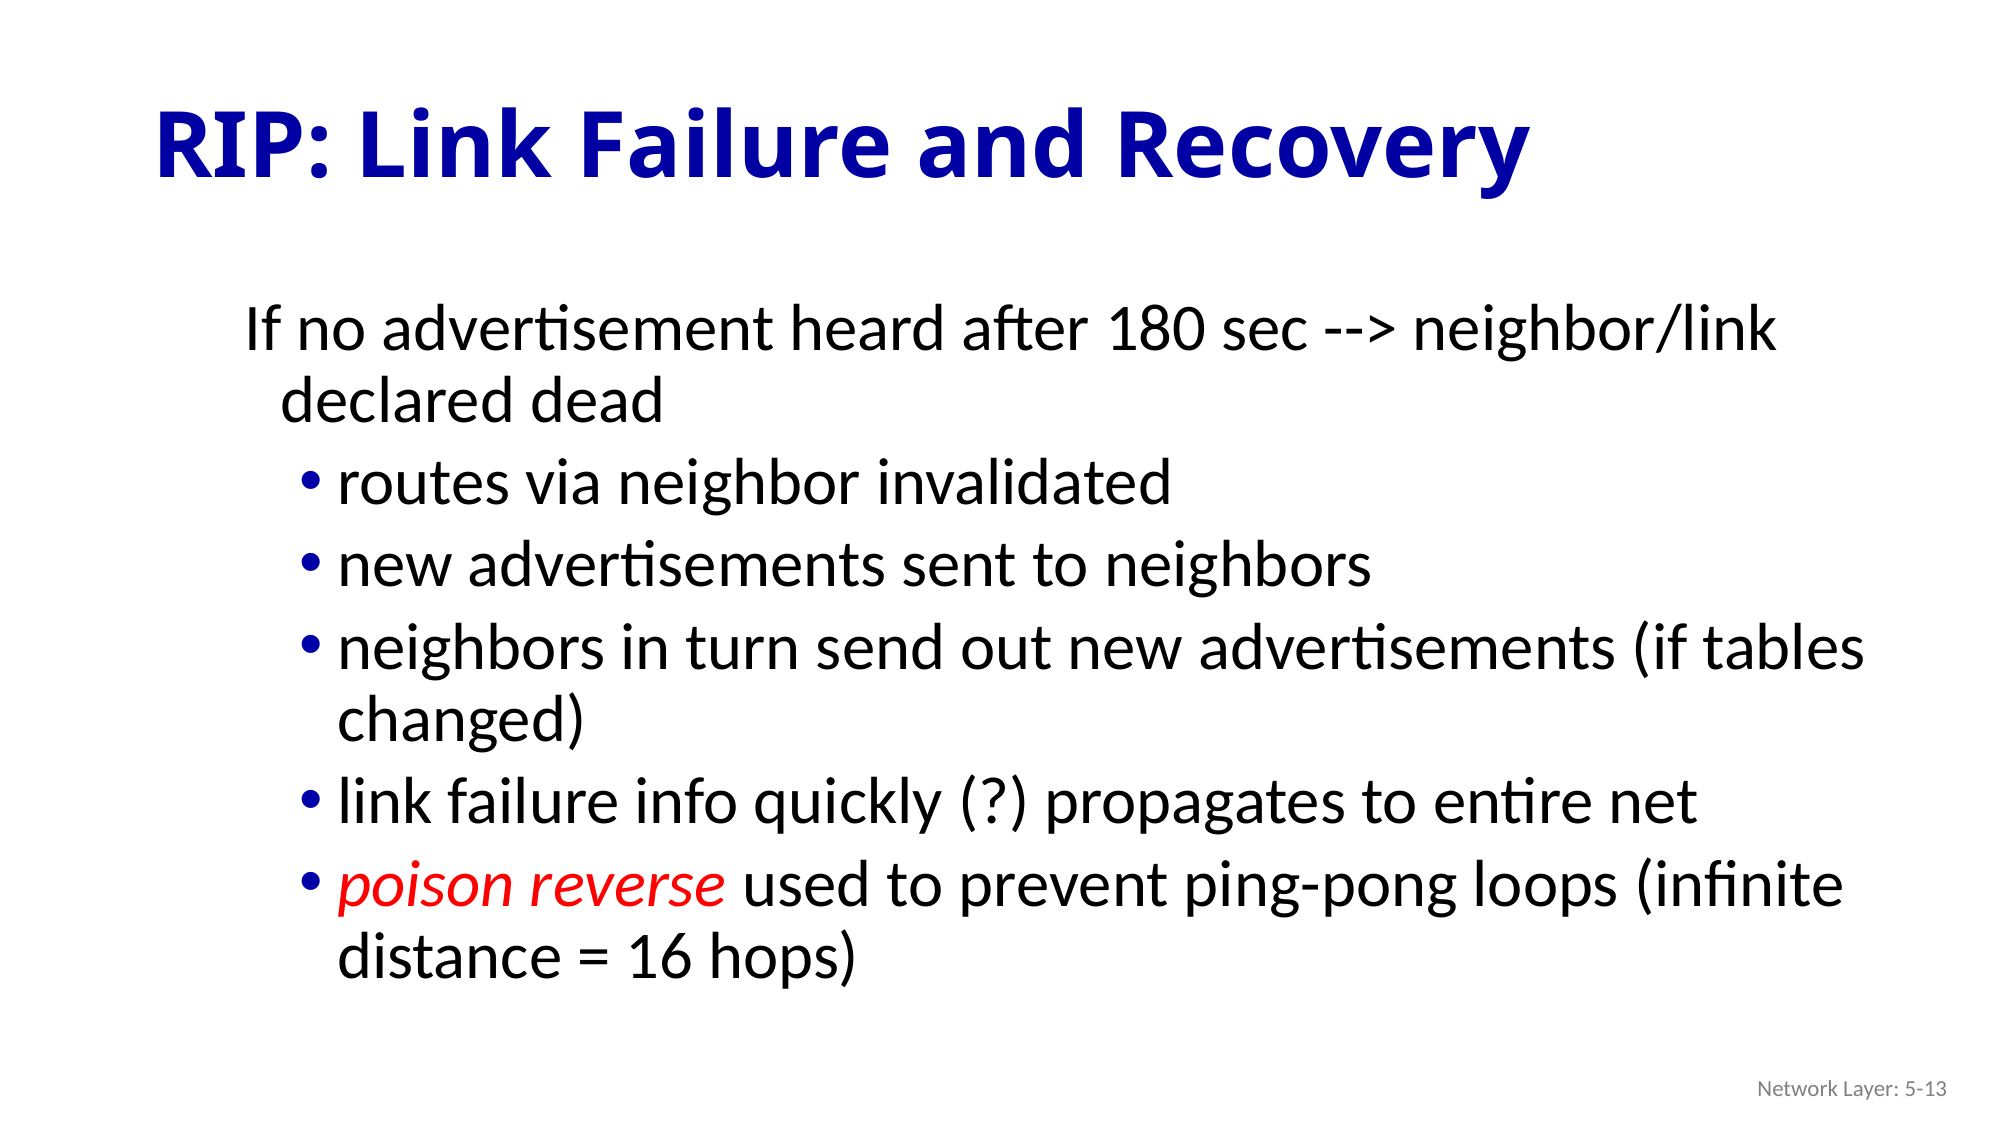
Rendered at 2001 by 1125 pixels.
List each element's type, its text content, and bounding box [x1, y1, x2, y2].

title RIP: Link Failure and Recovery [137, 74, 1863, 221]
text_box Network Layer: 5-13 [1512, 1056, 1963, 1117]
list If no advertisement heard after 180 sec --> neighbor/link declared dead routes via neighbor invalidated new advertisements sent to neighbors neighbors in turn send out new advertisements (if tables changed) link failure info quickly (?) propagates to entire net poison reverse used to prevent ping-pong loops (infinite distance = 16 hops) [208, 284, 1945, 1075]
